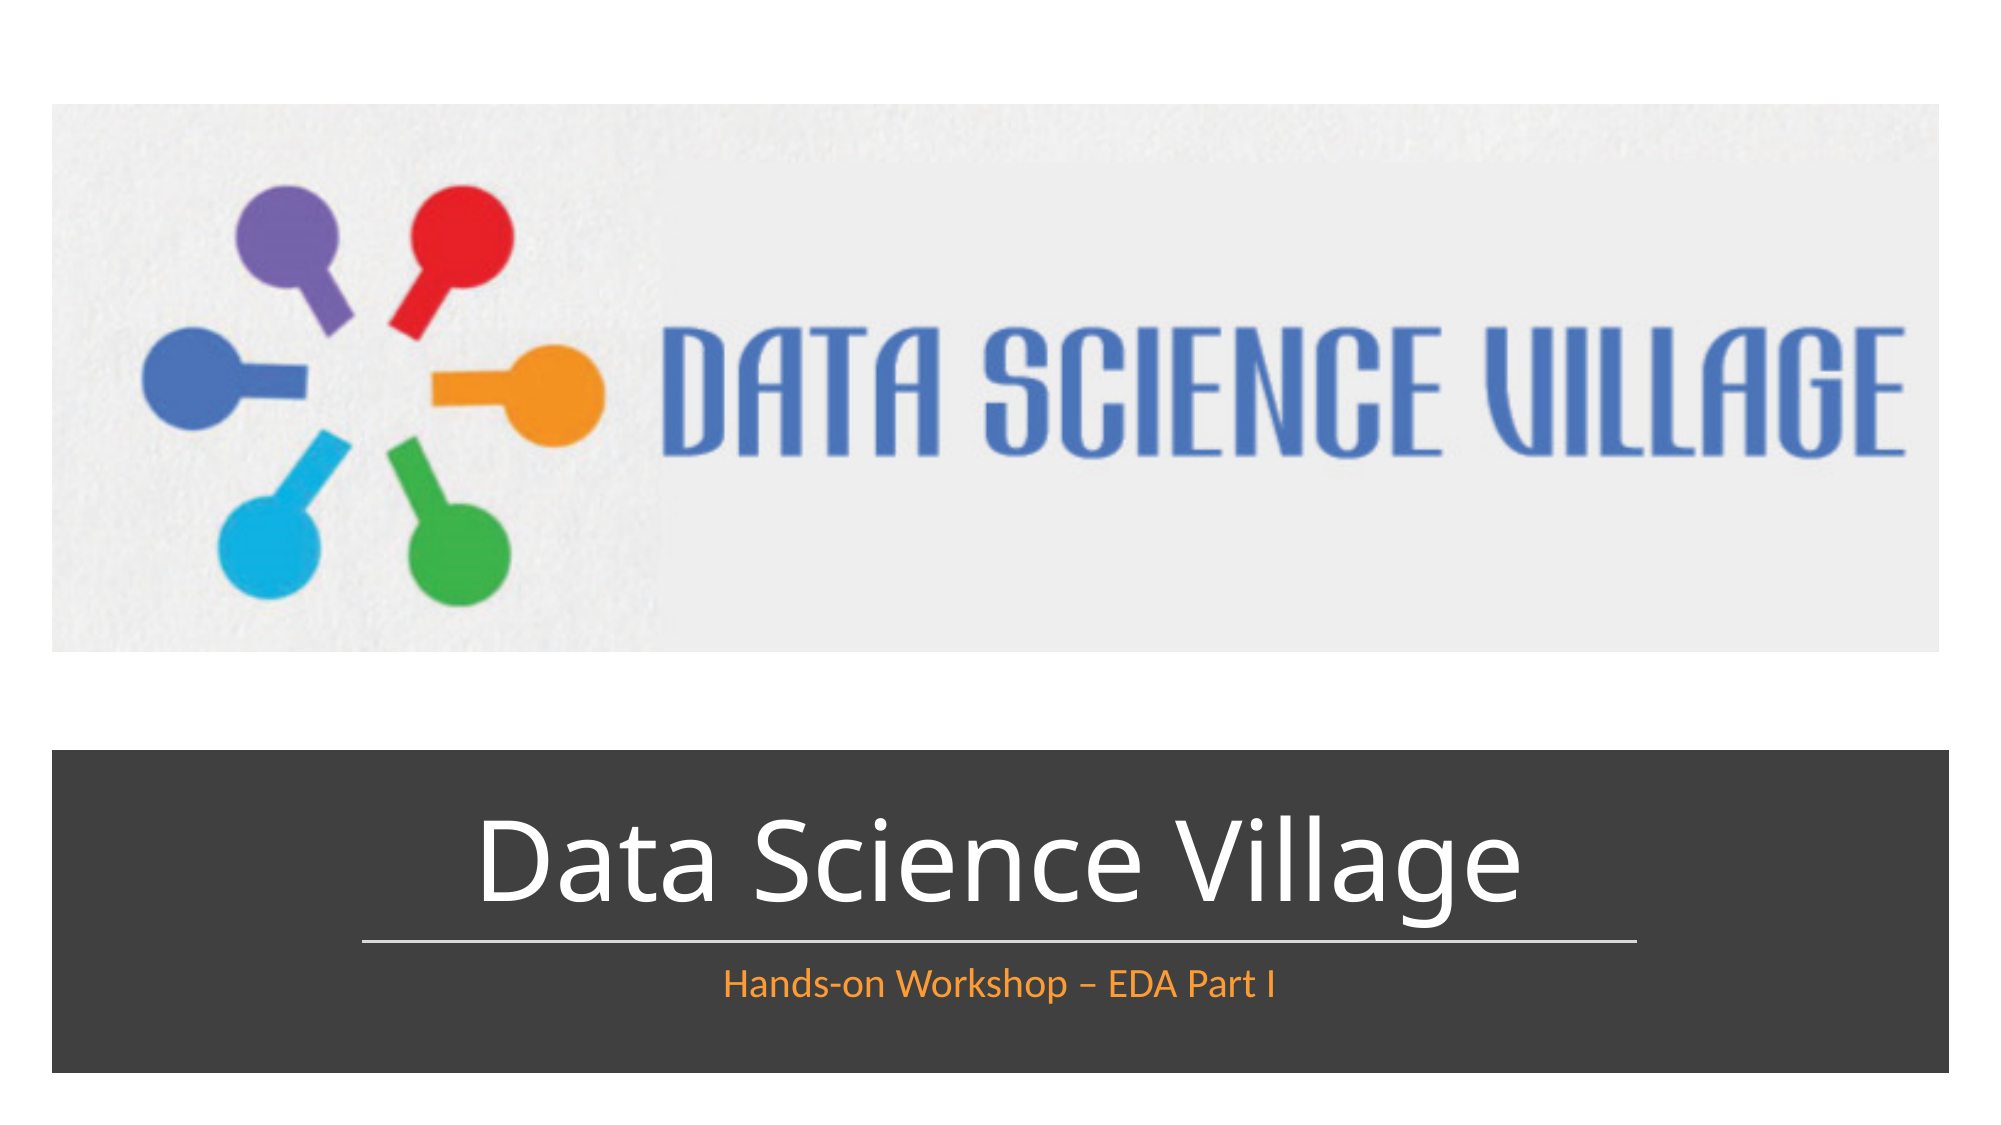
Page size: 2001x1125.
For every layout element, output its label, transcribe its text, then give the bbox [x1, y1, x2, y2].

title Data Science Village [86, 780, 1914, 933]
picture [52, 104, 1939, 652]
subtitle Hands-on Workshop – EDA Part I [249, 954, 1750, 1023]
text_box [61, 759, 1939, 1064]
